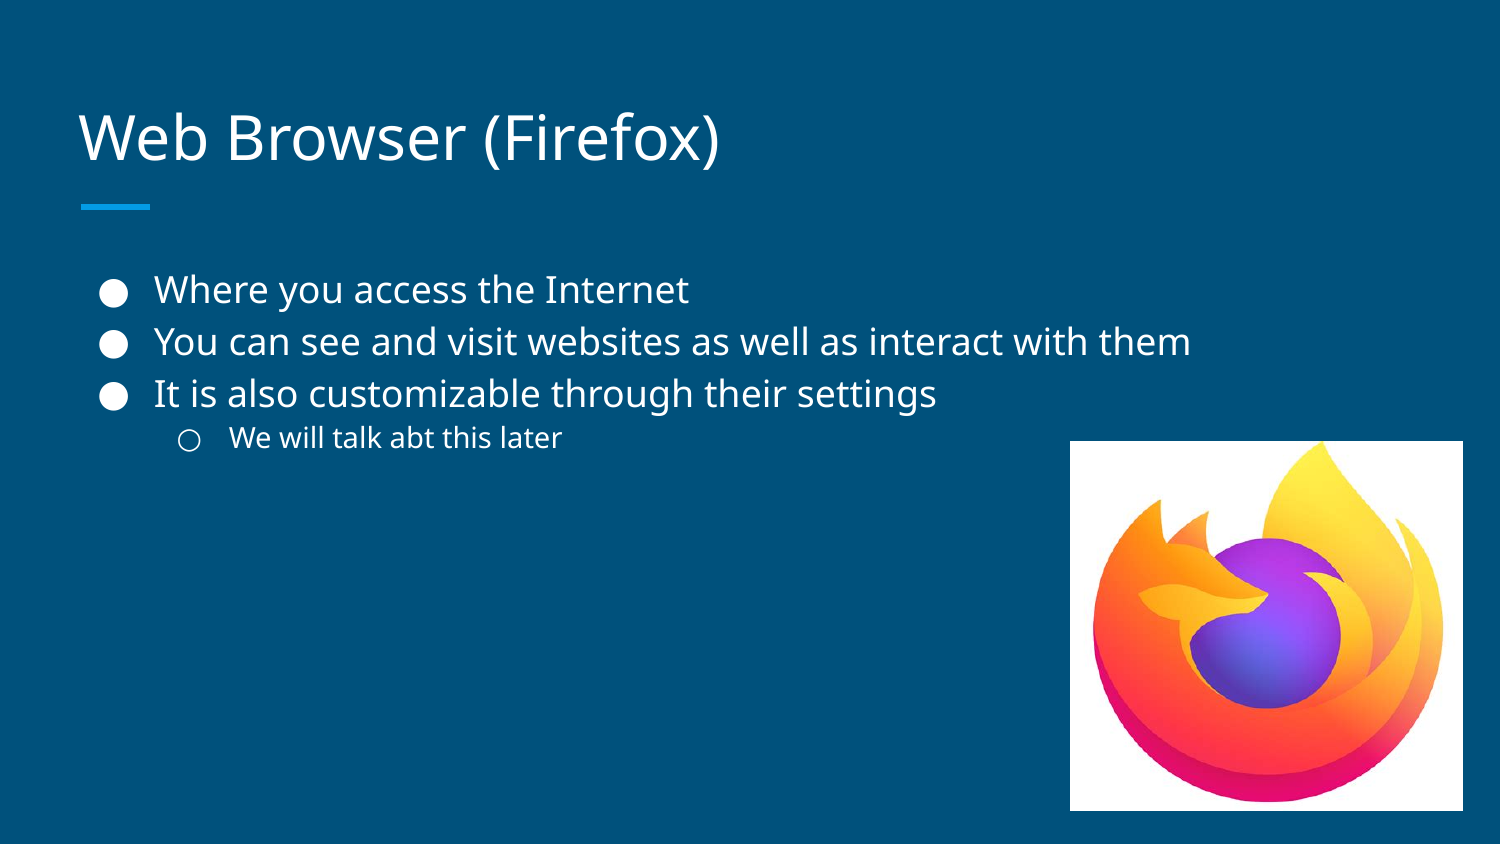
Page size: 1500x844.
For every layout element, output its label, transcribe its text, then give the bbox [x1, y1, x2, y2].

list Where you access the Internet You can see and visit websites as well as interact with them It is also customizable through their settings We will talk abt this later [63, 244, 1437, 750]
picture [1071, 442, 1462, 810]
title Web Browser (Firefox) [63, 75, 1437, 188]
